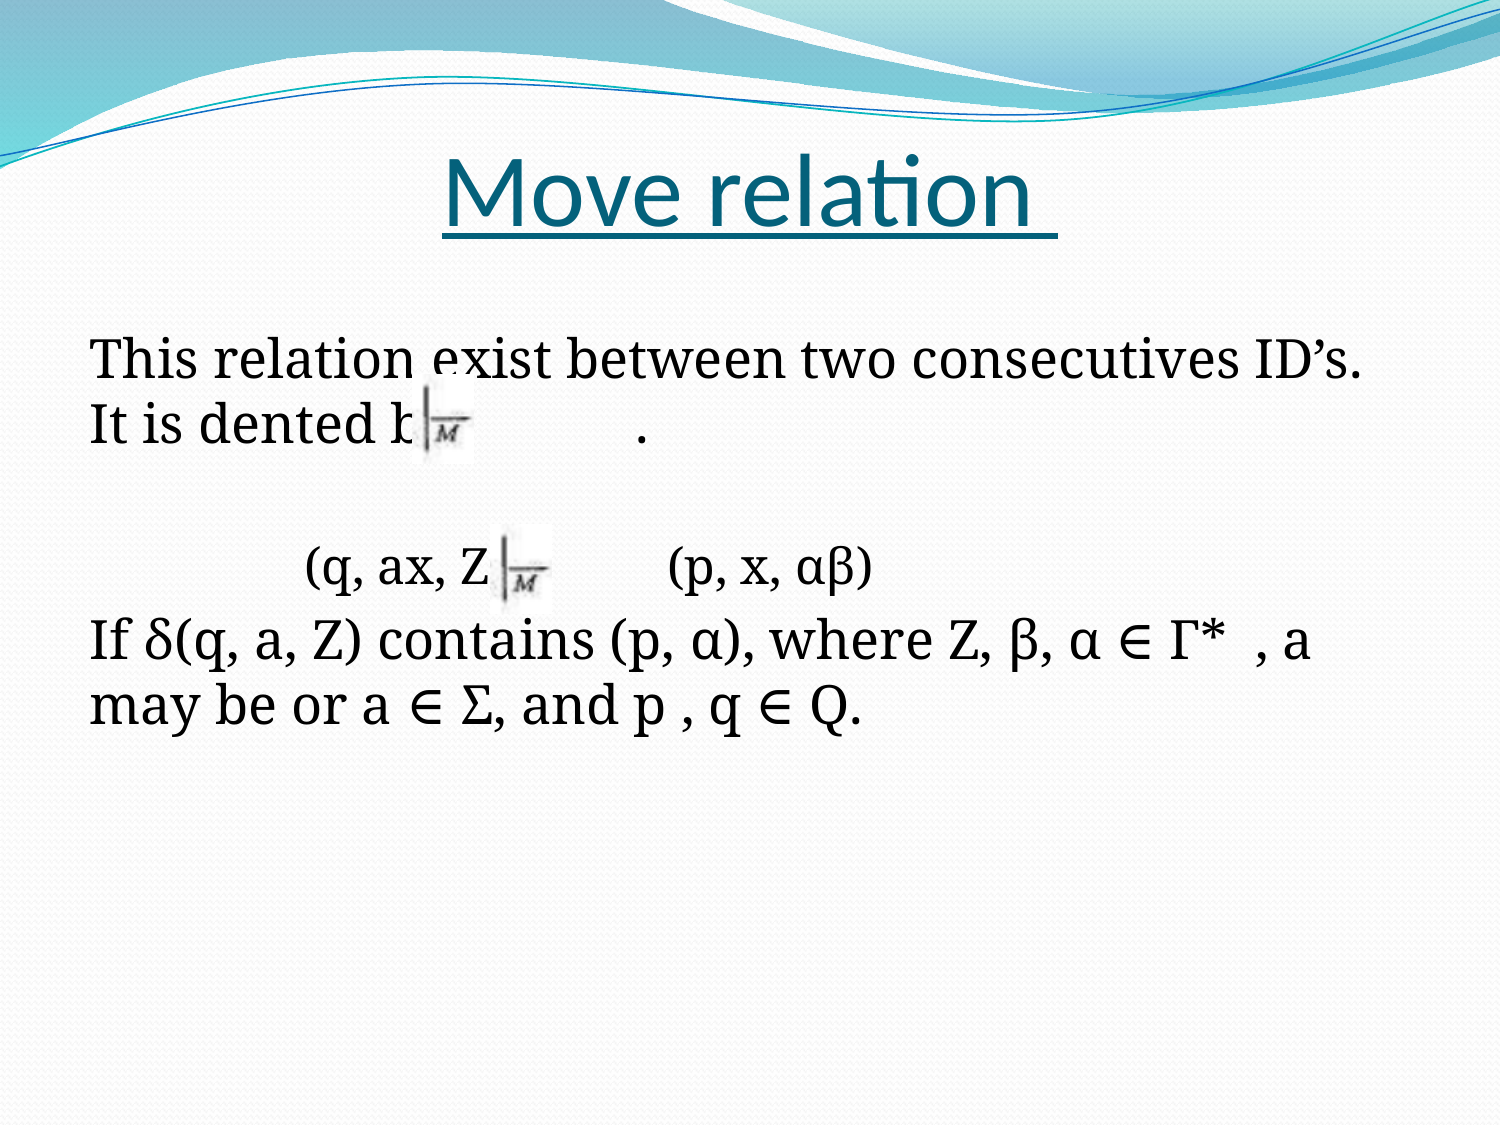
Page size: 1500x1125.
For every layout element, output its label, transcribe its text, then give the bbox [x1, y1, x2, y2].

picture [490, 524, 553, 615]
picture [412, 374, 474, 465]
title Move relation [75, 99, 1425, 247]
